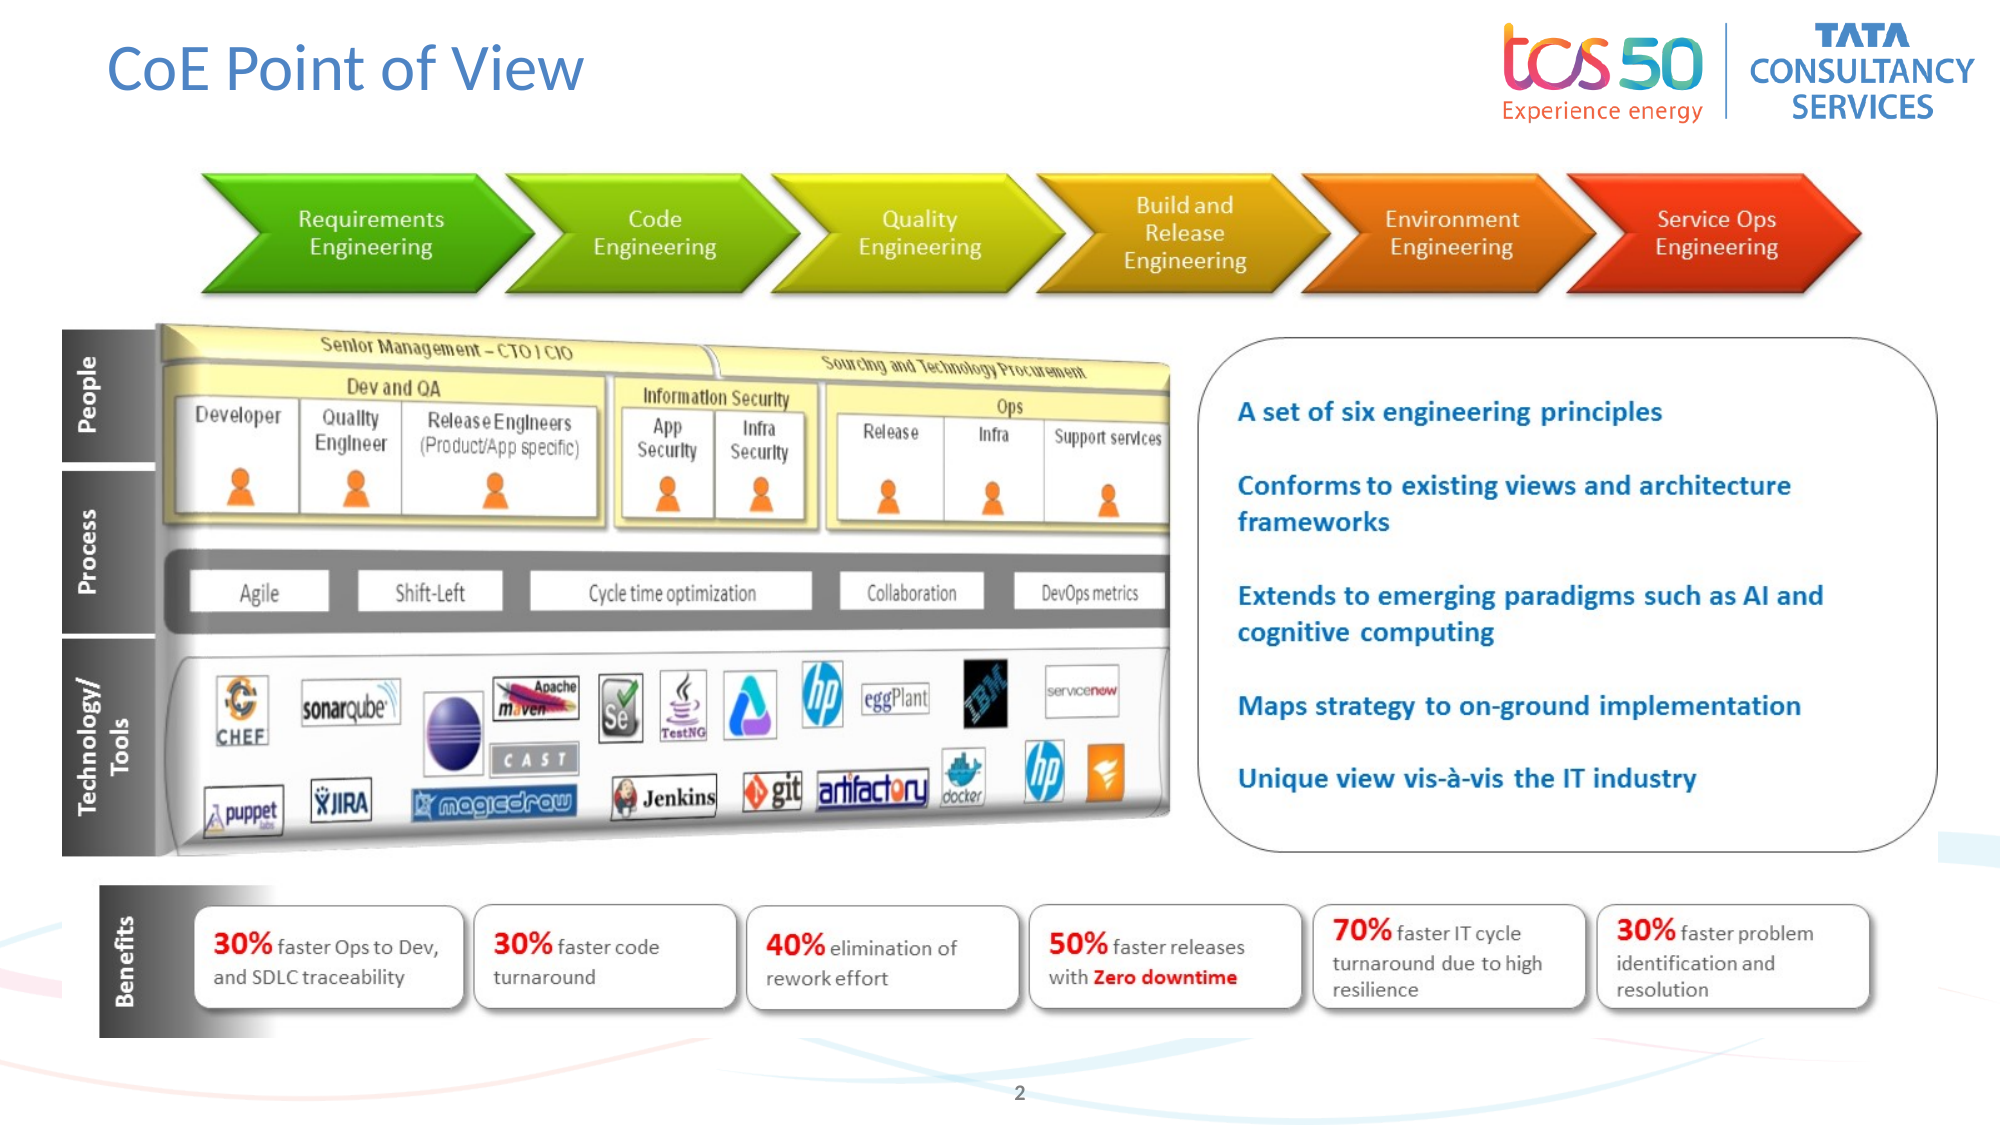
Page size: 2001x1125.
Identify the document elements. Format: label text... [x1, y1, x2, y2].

title CoE Point of View [87, 8, 1810, 119]
picture [1480, 0, 1998, 142]
picture [0, 167, 2000, 1125]
